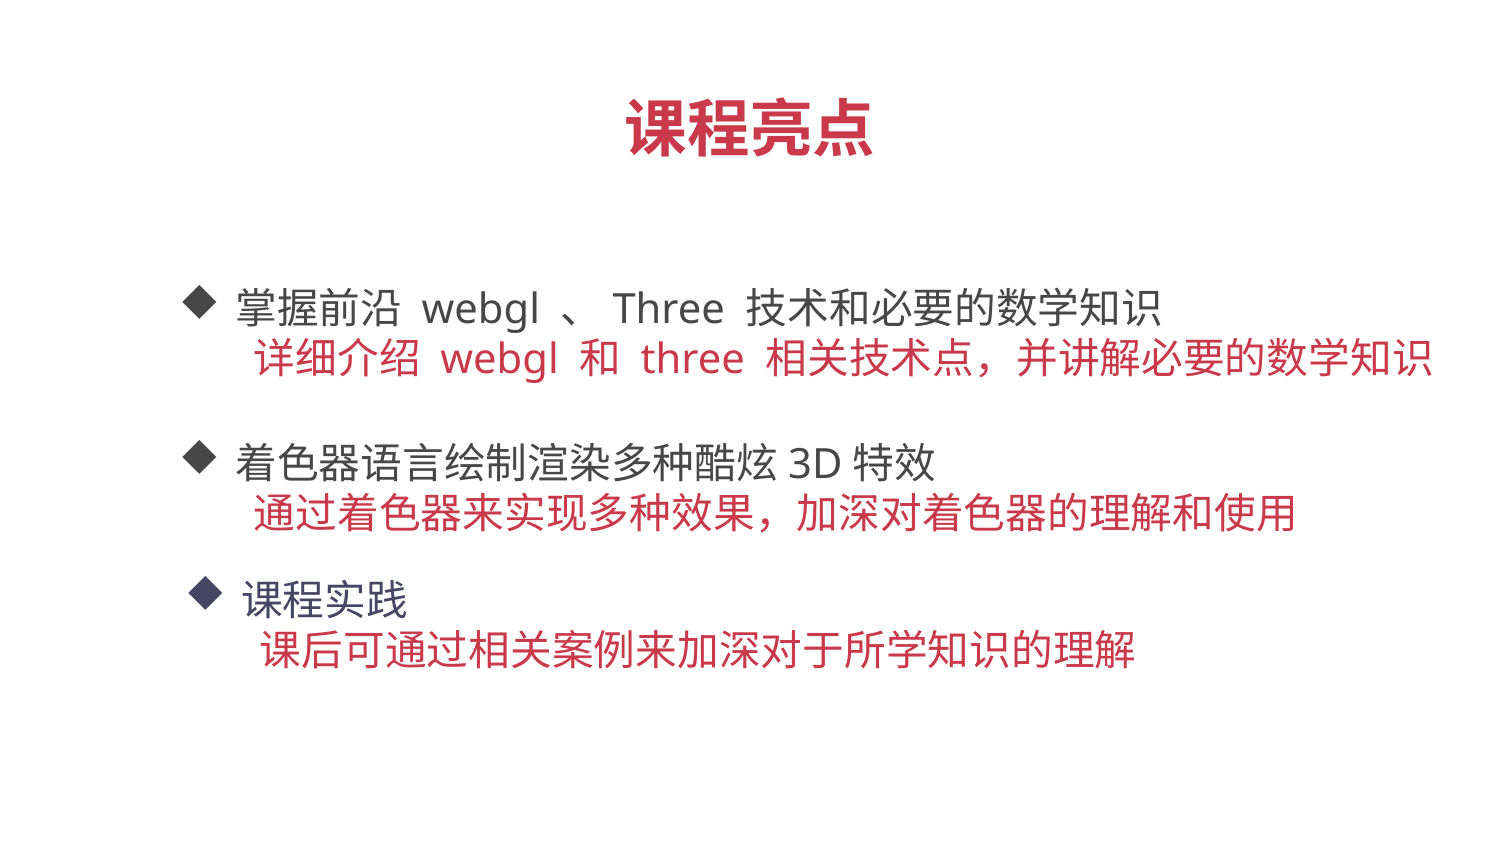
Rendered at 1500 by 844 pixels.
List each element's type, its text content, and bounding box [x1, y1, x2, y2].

text_box 着色器语言绘制渲染多种酷炫3D特效 通过着色器来实现多种效果，加深对着色器的理解和使用 [89, 429, 1495, 545]
text_box 课程实践 课后可通过相关案例来加深对于所学知识的理解 [94, 565, 1500, 681]
list [74, 273, 1426, 358]
text_box 掌握前沿 webgl 、Three 技术和必要的数学知识 详细介绍 webgl 和 three 相关技术点，并讲解必要的数学知识 [89, 274, 1495, 390]
text_box 课程亮点 [0, 81, 1500, 172]
